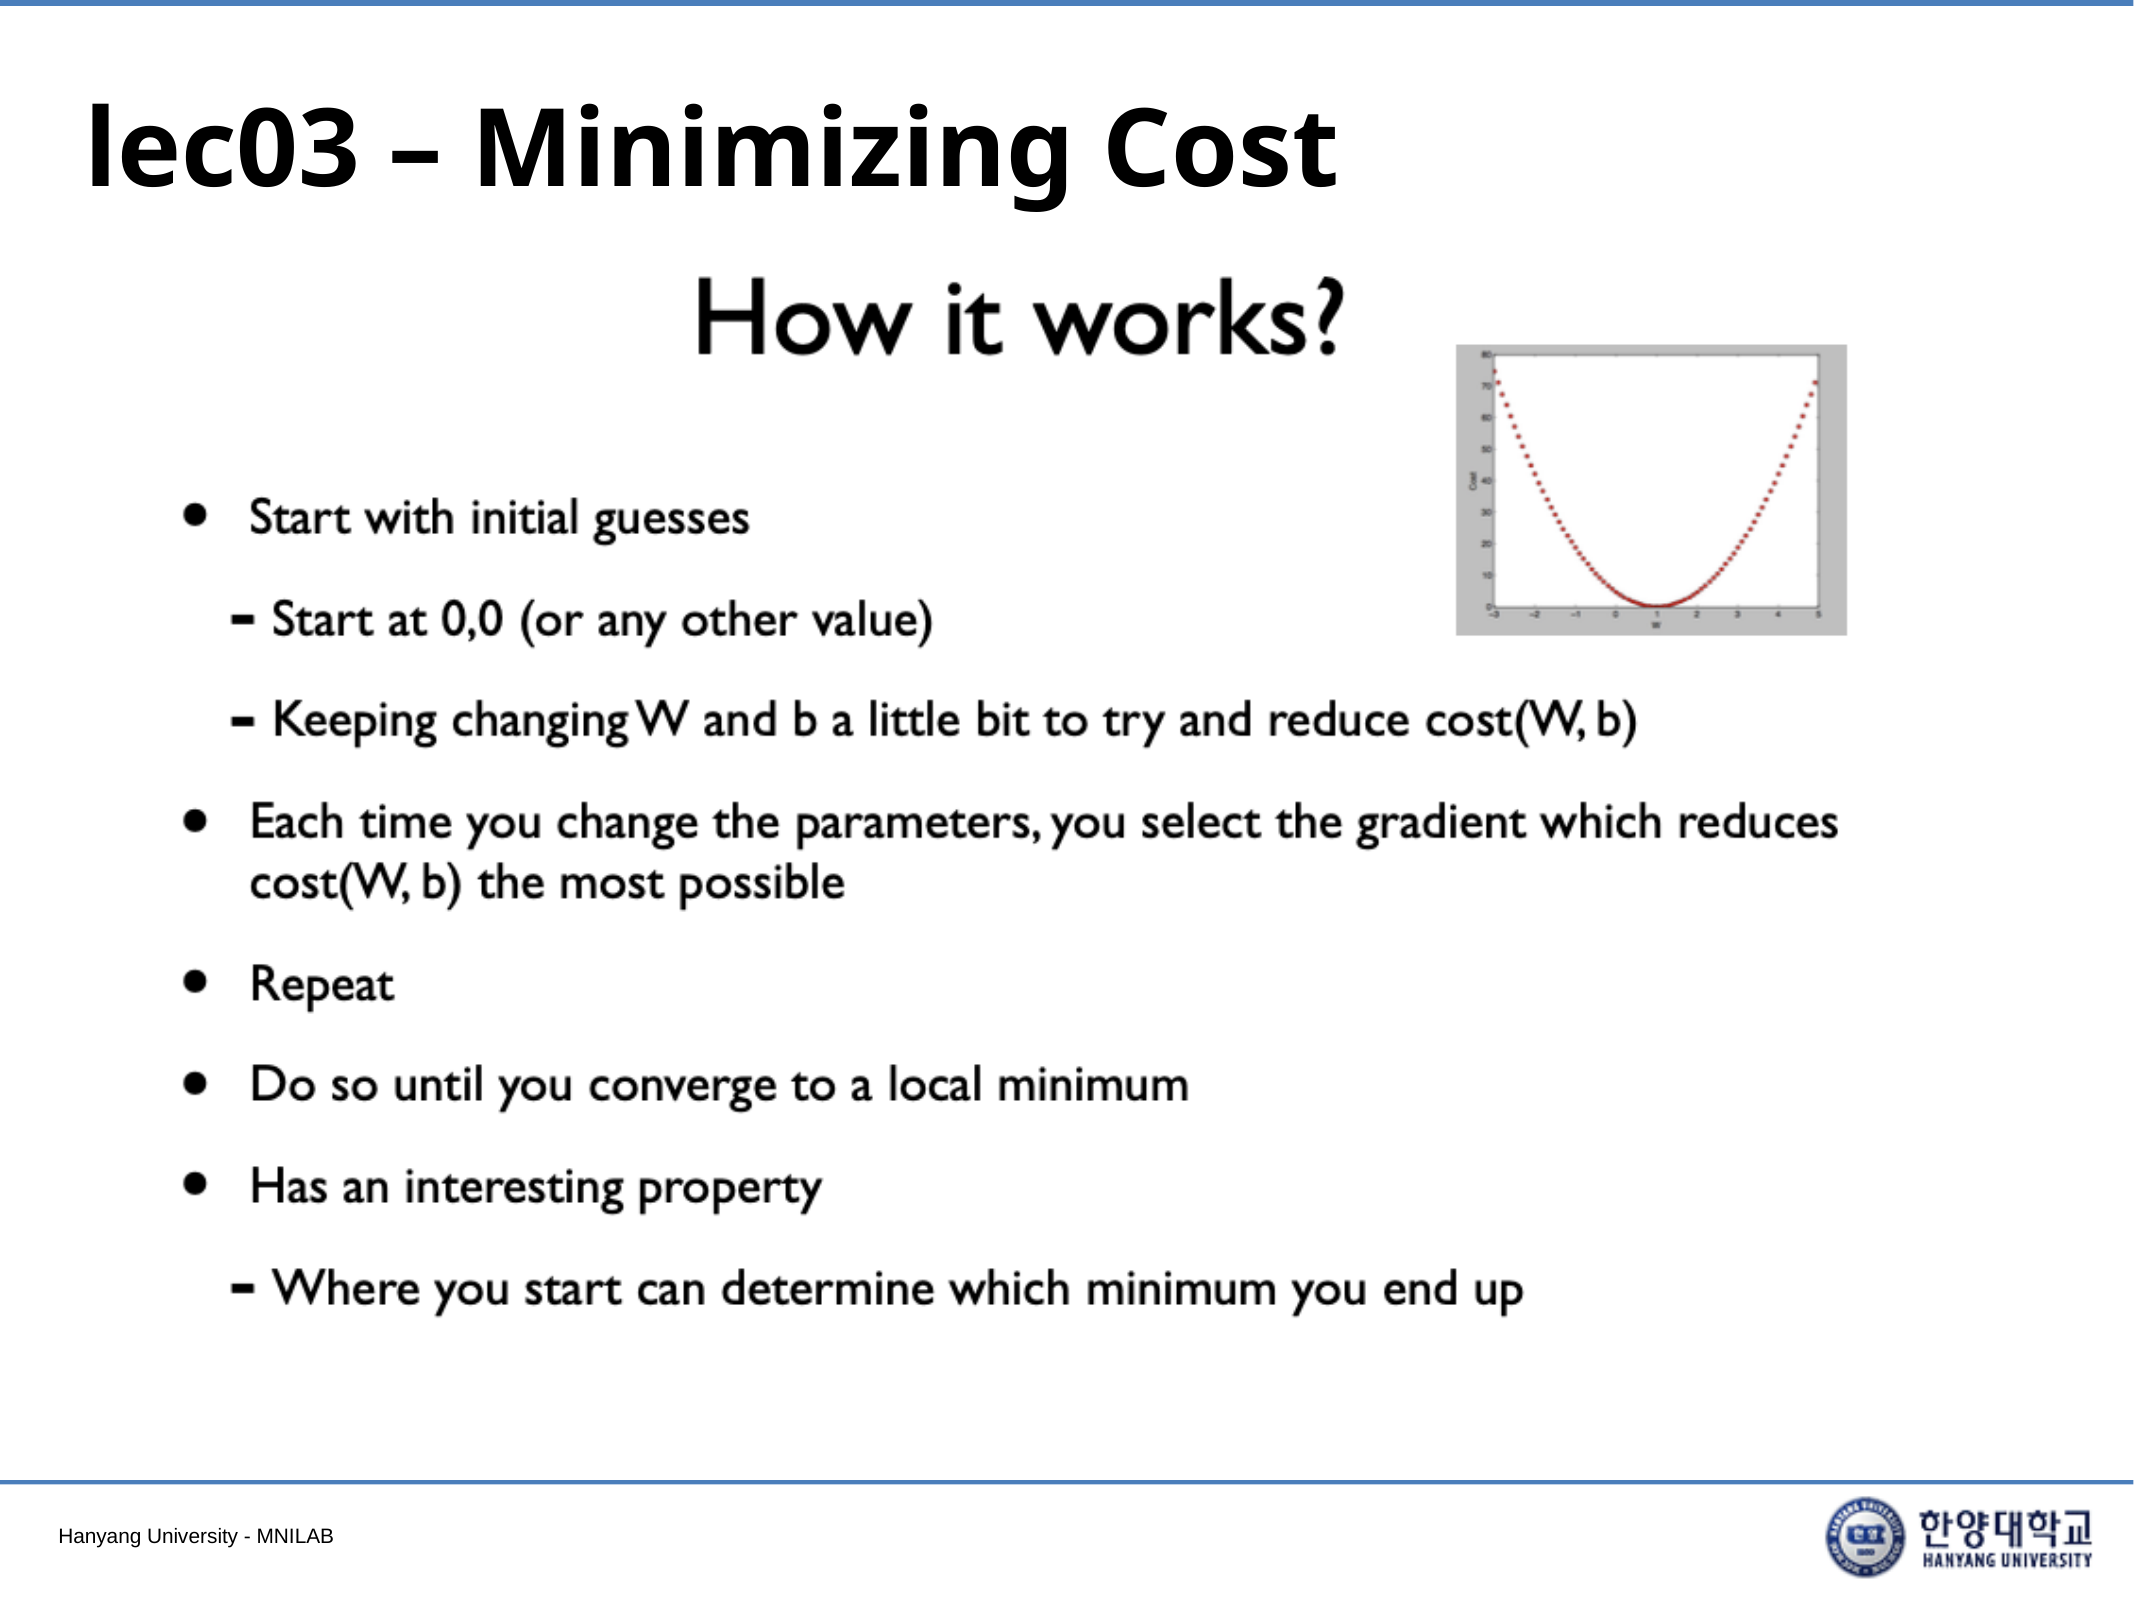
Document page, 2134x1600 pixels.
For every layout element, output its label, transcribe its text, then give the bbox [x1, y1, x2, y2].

title lec03 – Minimizing Cost [75, 41, 2058, 243]
list [109, 255, 2113, 1501]
picture [75, 243, 2060, 1374]
picture [1797, 1495, 2128, 1581]
